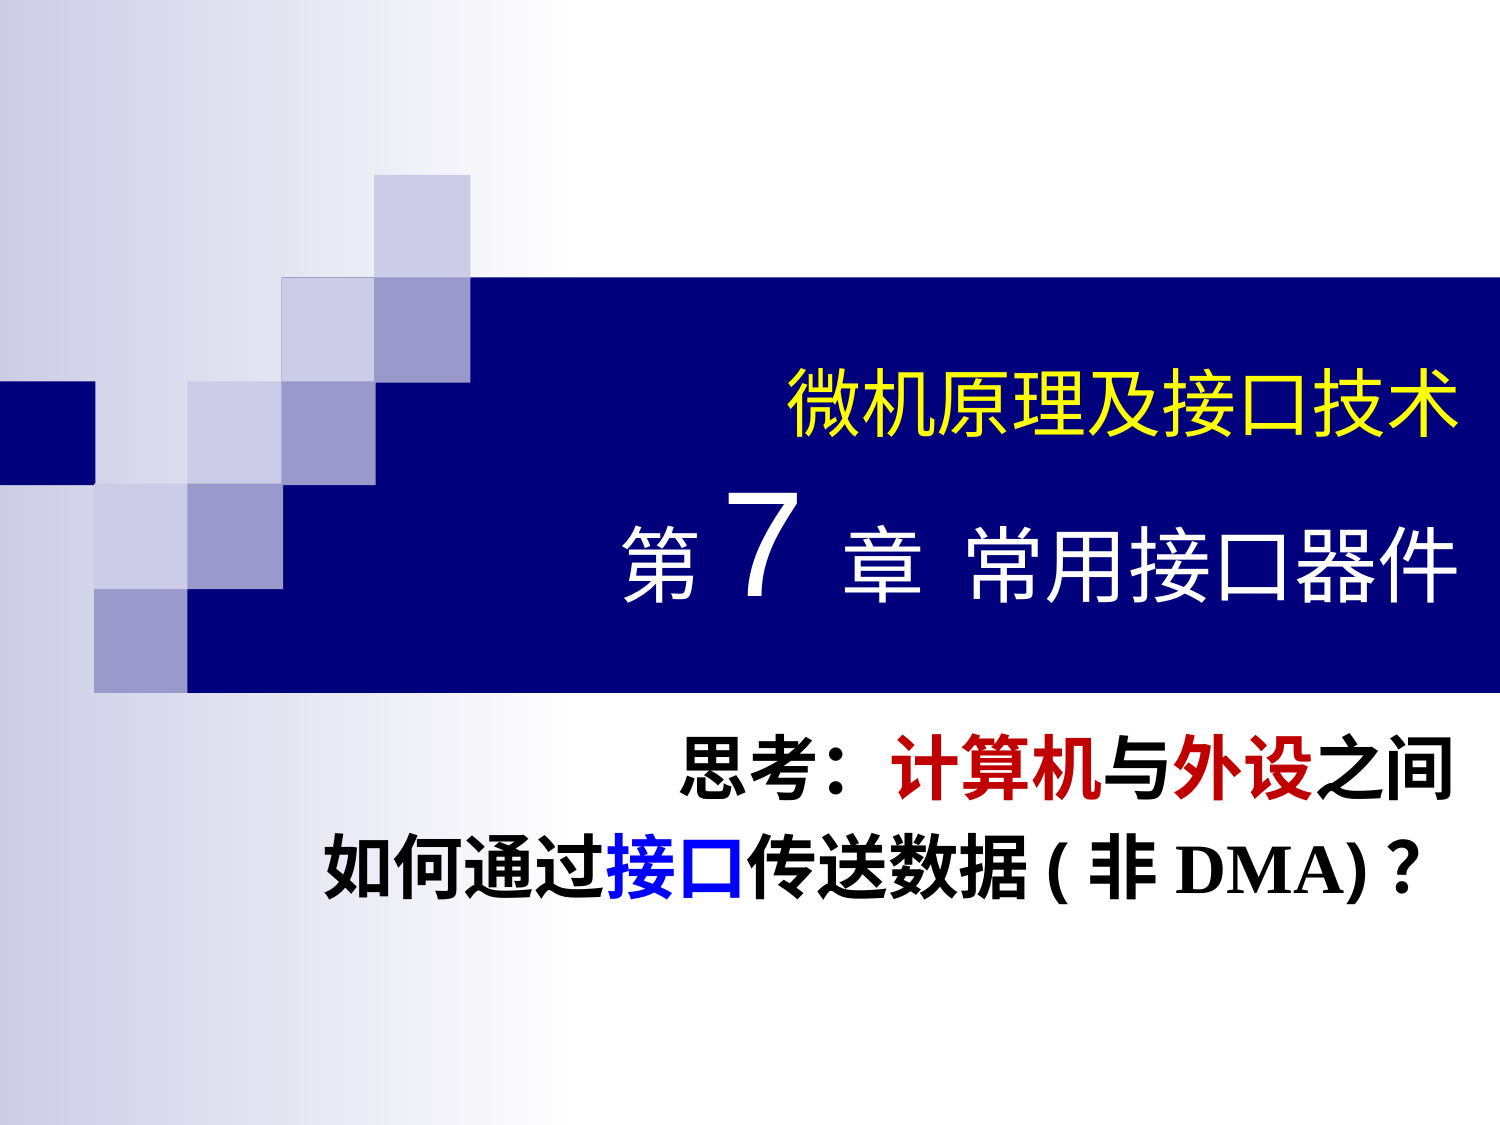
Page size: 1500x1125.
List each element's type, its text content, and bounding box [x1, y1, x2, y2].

text_box 思考：计算机与外设之间 如何通过接口传送数据(非DMA)？ [265, 716, 1471, 941]
subtitle 微机原理及接口技术 第7章 常用接口器件 [182, 278, 1477, 705]
